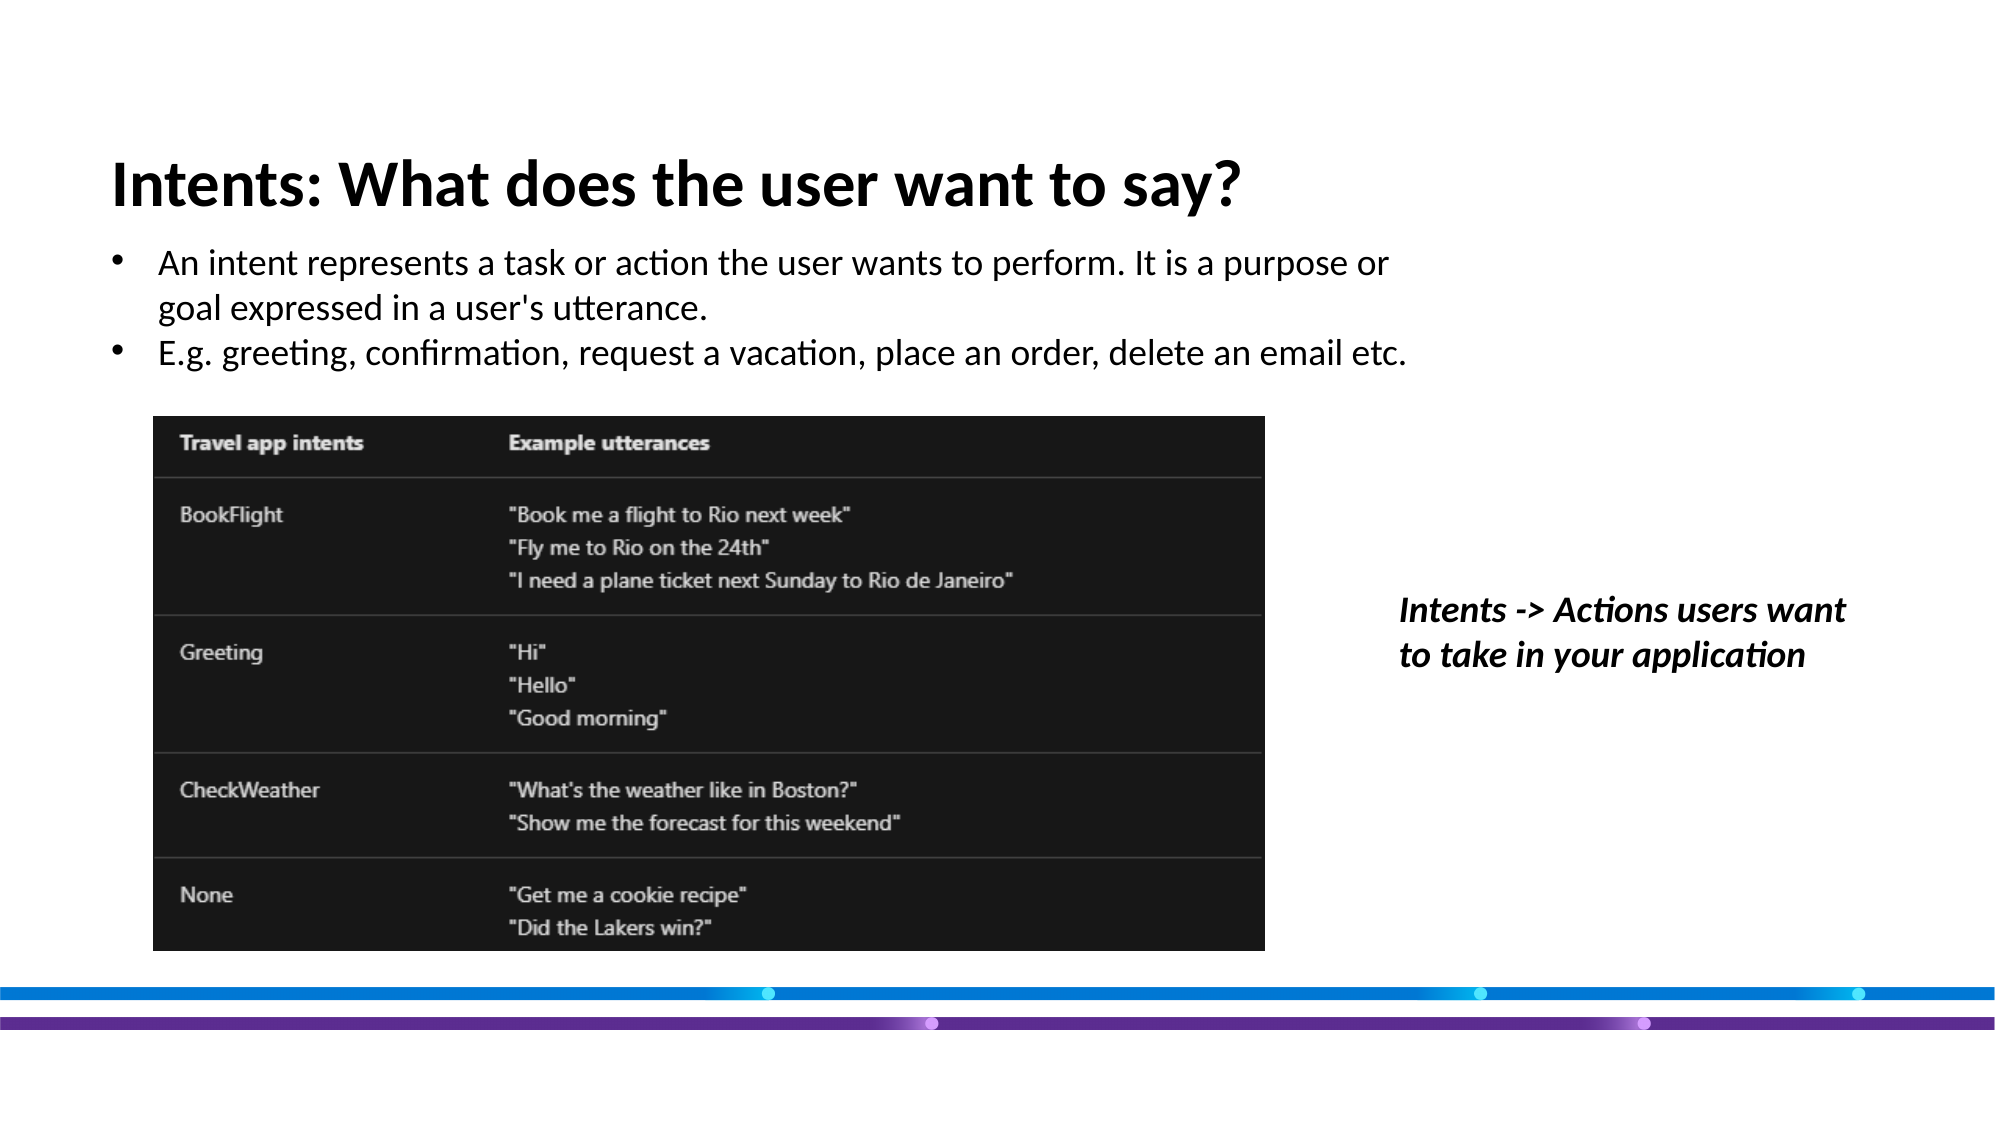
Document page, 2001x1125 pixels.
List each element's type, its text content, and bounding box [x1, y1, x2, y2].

picture [153, 416, 1265, 952]
picture [0, 987, 2000, 1030]
title Intents: What does the user want to say? [96, 139, 1904, 231]
text_box Intents -> Actions users want to take in your application [1384, 577, 1872, 683]
text_box An intent represents a task or action the user wants to perform. It is a purpose or goal expressed in a user's utterance. E.g. greeting, confirmation, request a vacation, place an order, delete an email etc. [96, 230, 1465, 380]
